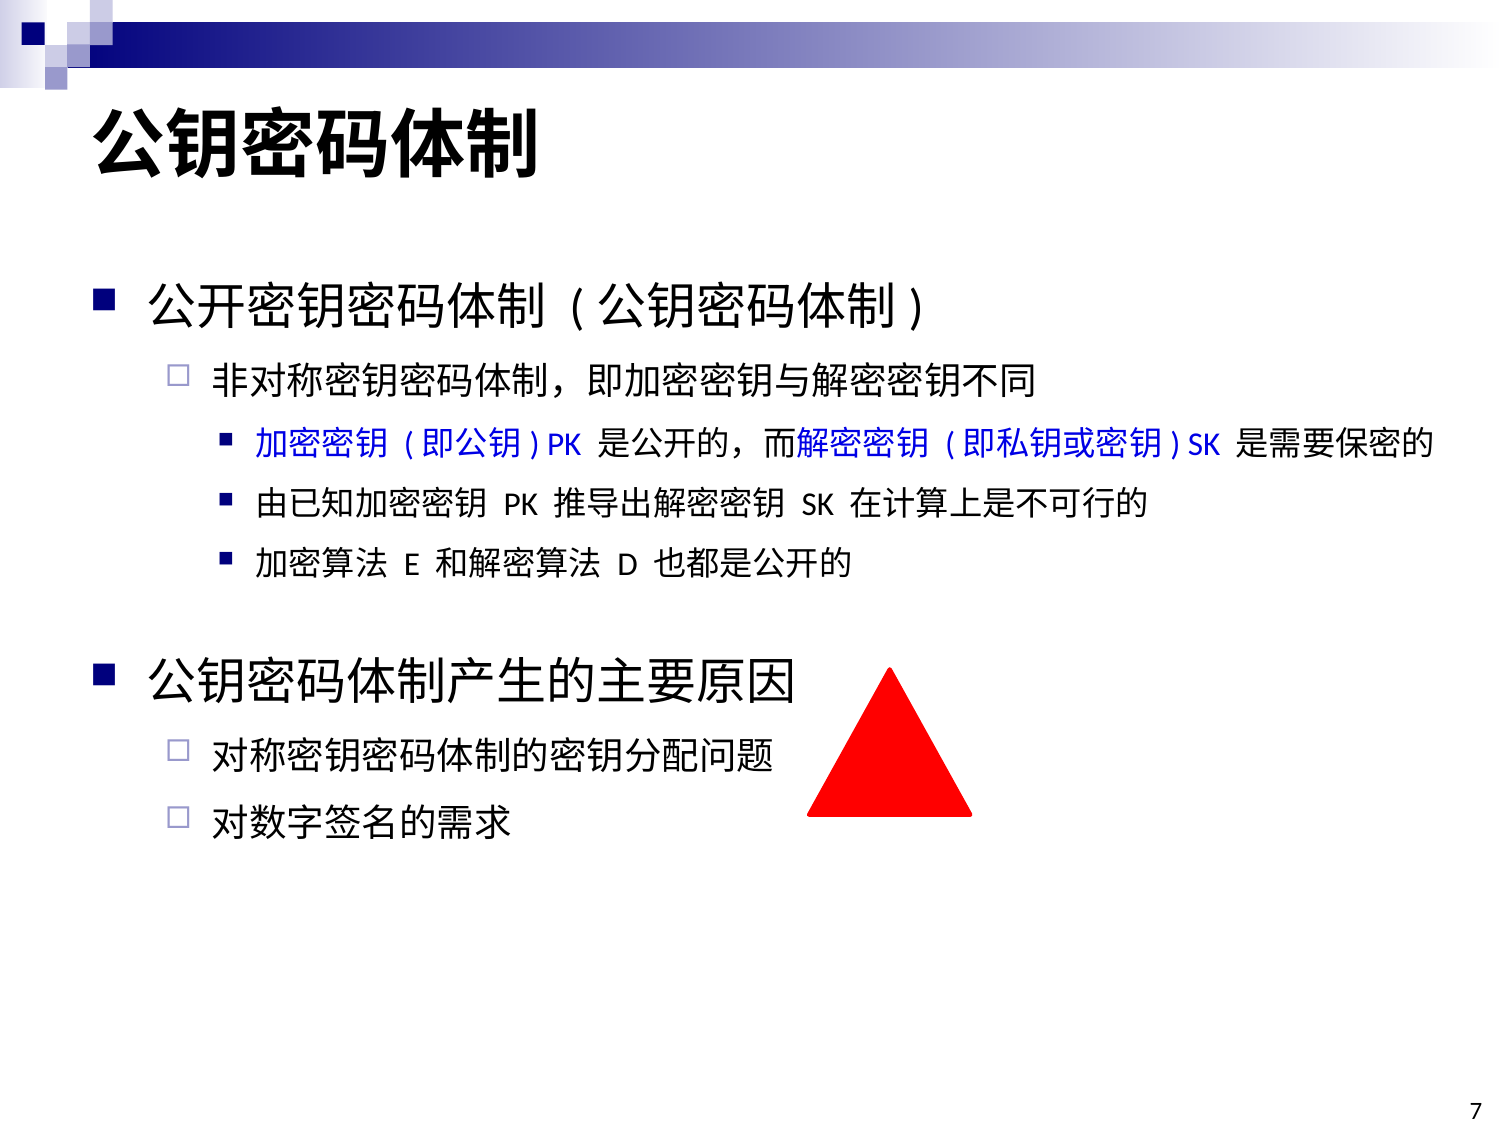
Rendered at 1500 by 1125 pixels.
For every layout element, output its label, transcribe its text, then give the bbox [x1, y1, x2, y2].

text_box [807, 667, 973, 817]
slide_number 7 [1448, 1100, 1483, 1125]
list 公开密钥密码体制 (公钥密码体制) 非对称密钥密码体制，即加密密钥与解密密钥不同 加密密钥 (即公钥) PK 是公开的，而解密密钥 (即私钥或密钥) SK 是需要保密的 由已知加密密钥 PK 推导出解密密钥 SK 在计算上是不可行的 加密算法 E 和解密算法 D 也都是公开的 公钥密码体制产生的主要原因 对称密钥密码体制的密钥分配问题 对数字签名的需求 [75, 237, 1483, 945]
title 公钥密码体制 [75, 75, 1425, 209]
